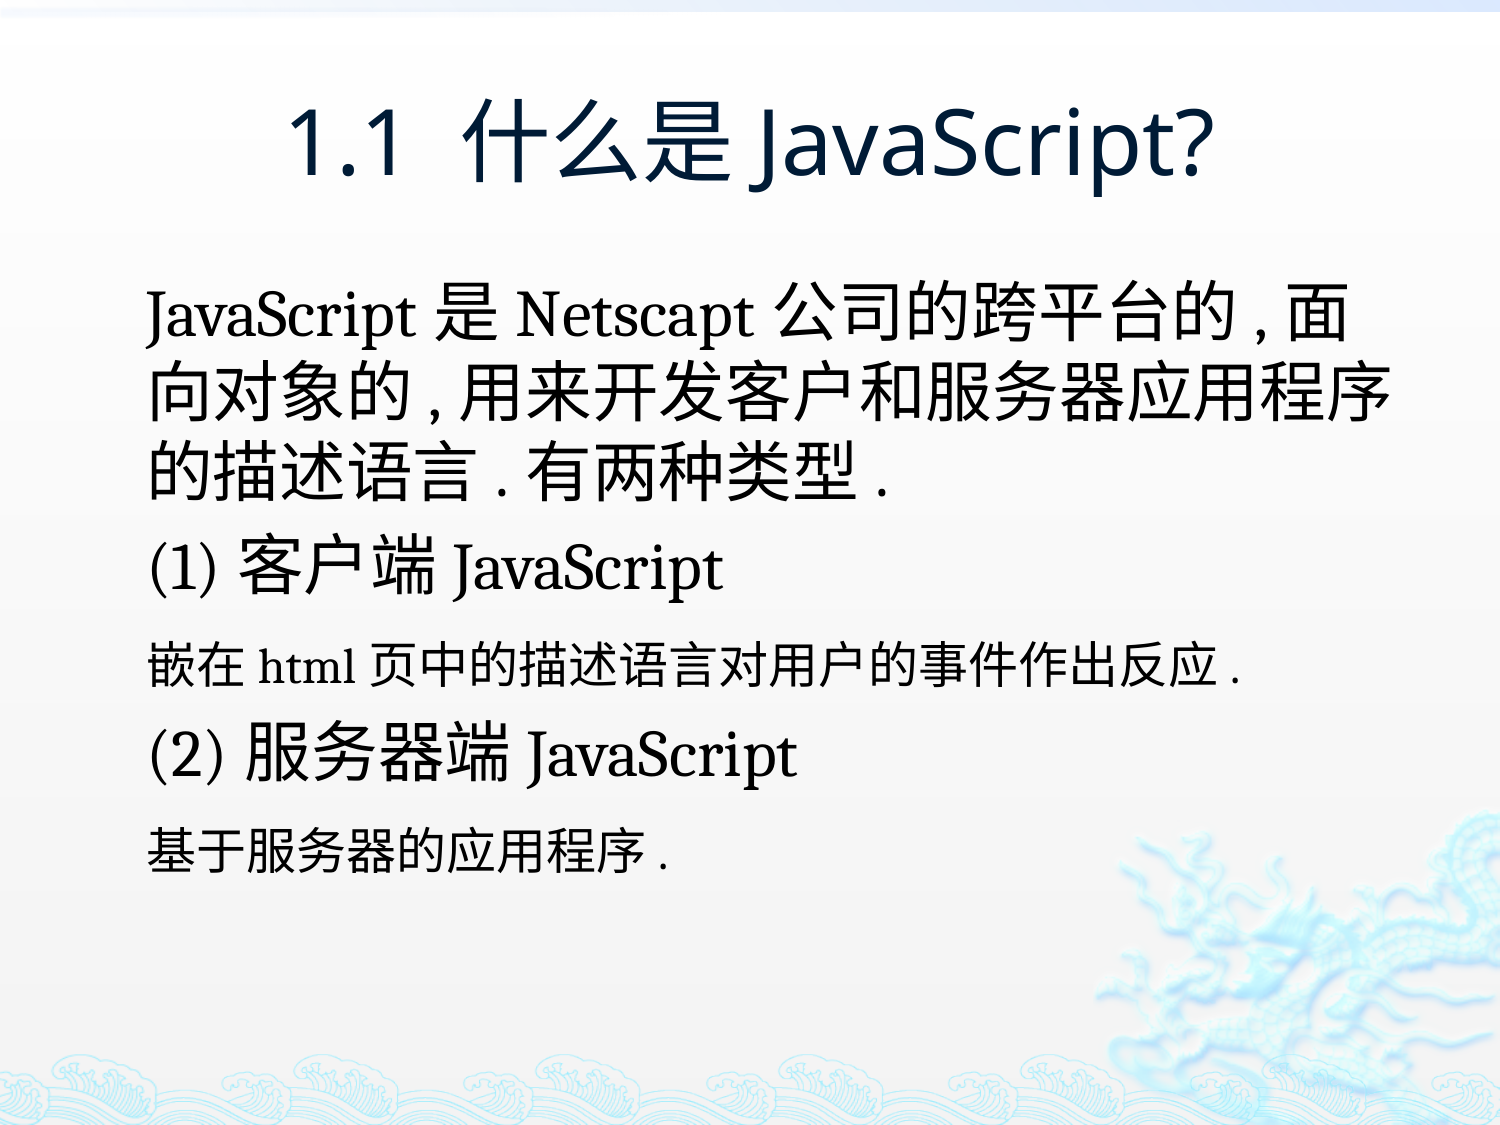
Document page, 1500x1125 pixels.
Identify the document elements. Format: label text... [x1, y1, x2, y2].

title 1.1 什么是JavaScript? [75, 45, 1425, 233]
list JavaScript是Netscapt公司的跨平台的,面向对象的,用来开发客户和服务器应用程序的描述语言.有两种类型. (1)客户端JavaScript 嵌在html页中的描述语言对用户的事件作出反应. (2)服务器端JavaScript 基于服务器的应用程序. [75, 262, 1425, 1005]
